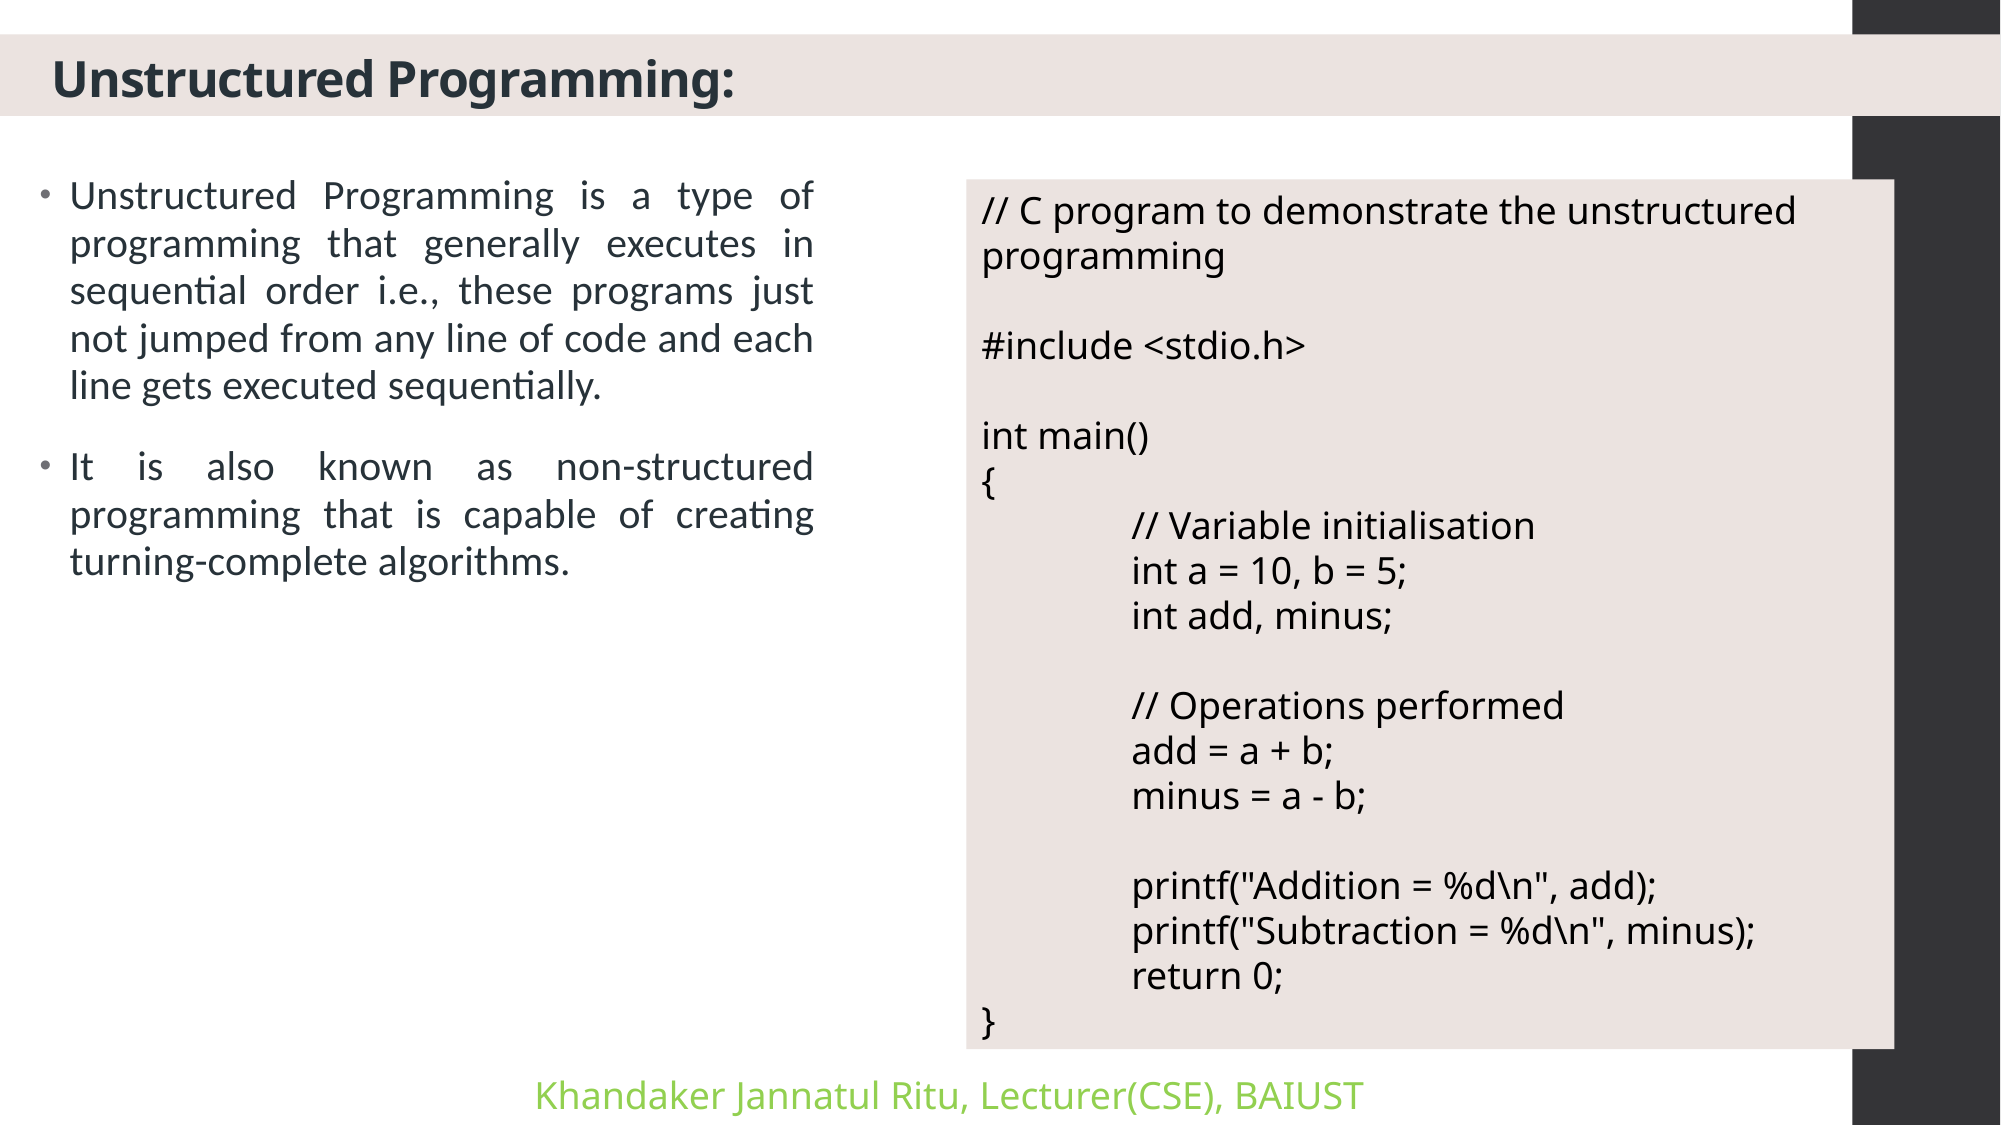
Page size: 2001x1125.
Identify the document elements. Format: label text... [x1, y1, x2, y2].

text_box // C program to demonstrate the unstructured programming #include <stdio.h> int main() { // Variable initialisation int a = 10, b = 5; int add, minus; // Operations performed add = a + b; minus = a - b; printf("Addition = %d\n", add); printf("Subtraction = %d\n", minus); return 0; } [966, 179, 1895, 1050]
title Unstructured Programming: [0, 34, 2000, 116]
text_box Khandaker Jannatul Ritu, Lecturer(CSE), BAIUST [519, 1064, 1631, 1125]
list Unstructured Programming is a type of programming that generally executes in sequential order i.e., these programs just not jumped from any line of code and each line gets executed sequentially. It is also known as non-structured programming that is capable of creating turning-complete algorithms. [24, 163, 831, 1091]
